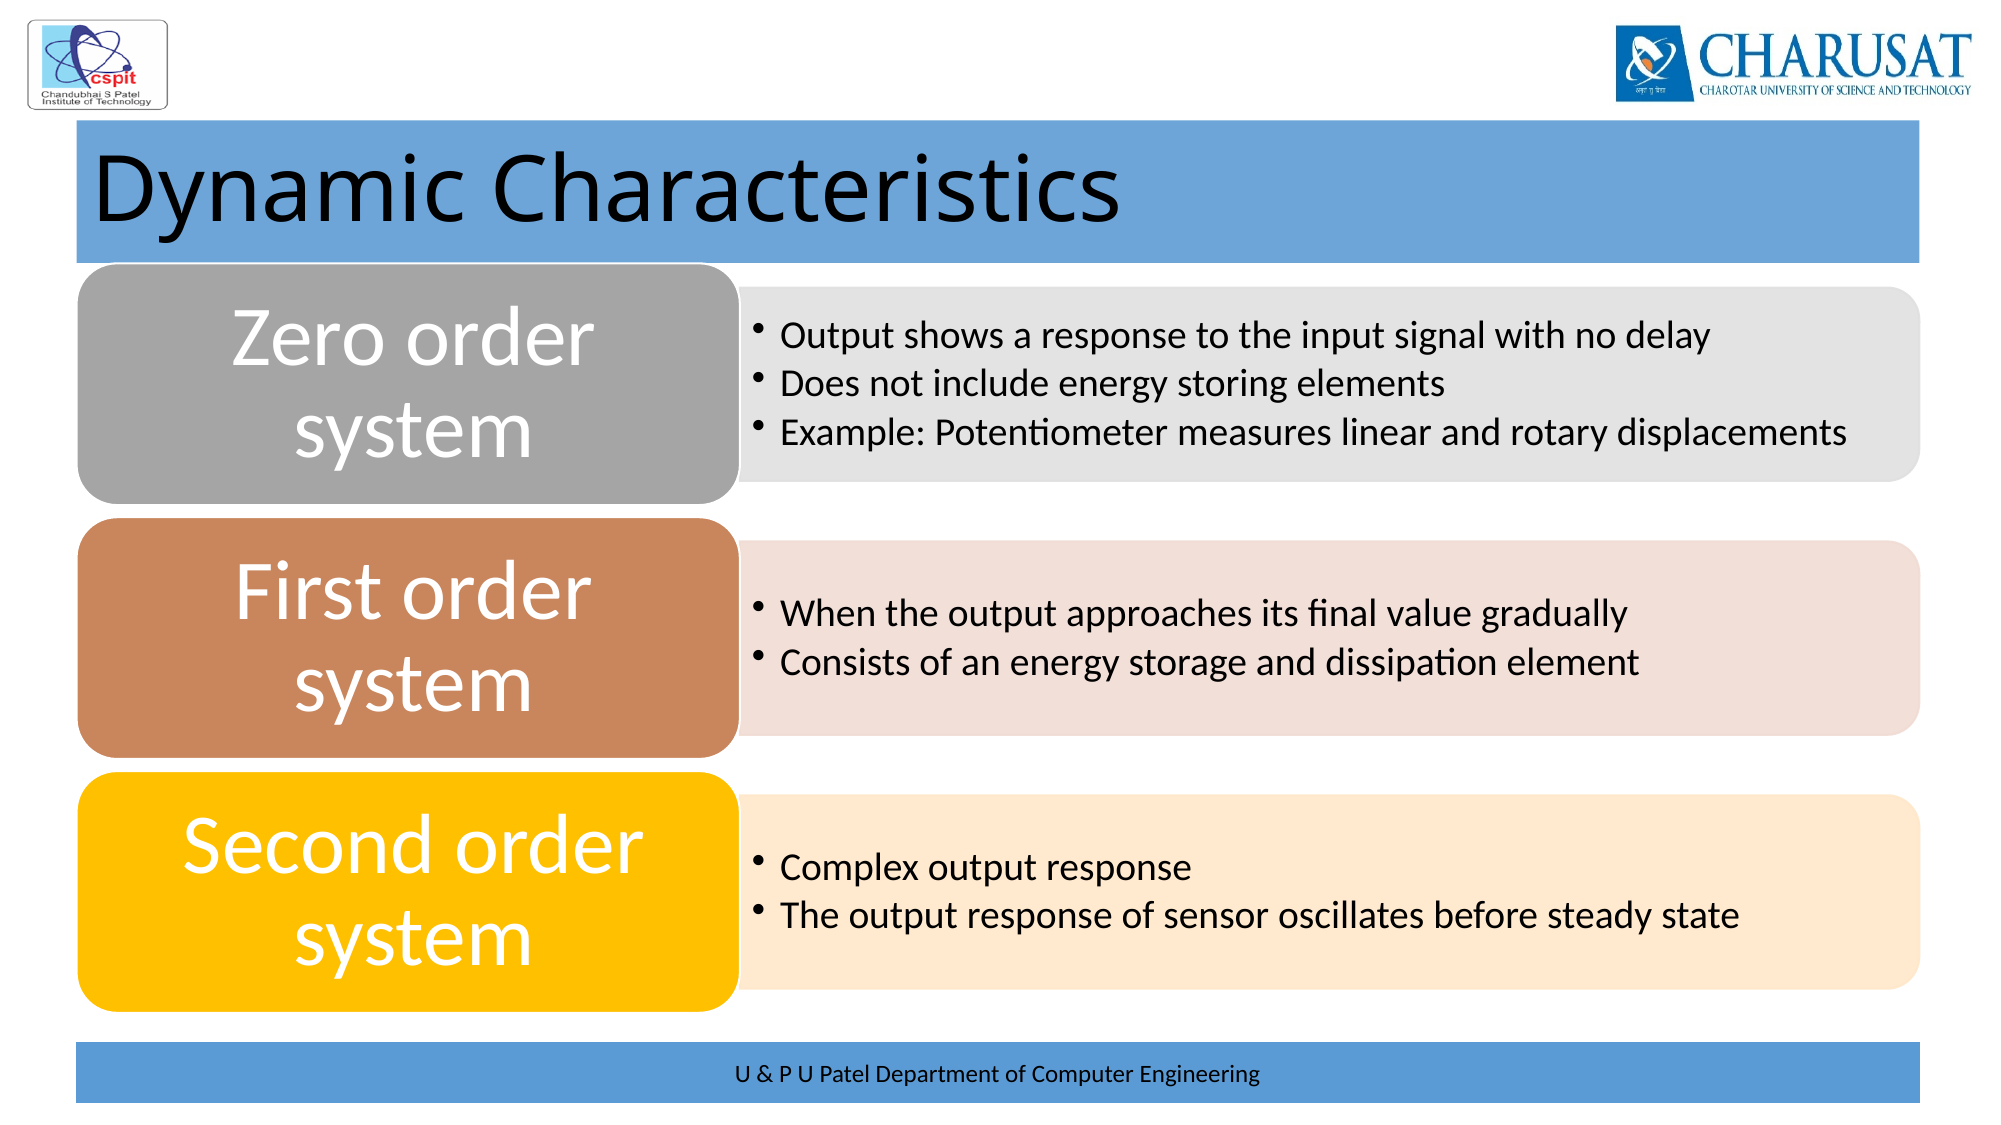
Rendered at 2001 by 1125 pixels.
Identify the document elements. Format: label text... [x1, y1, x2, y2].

picture [21, 16, 173, 113]
title Dynamic Characteristics [76, 120, 1920, 262]
picture [1609, 16, 1979, 106]
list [76, 262, 1920, 1014]
